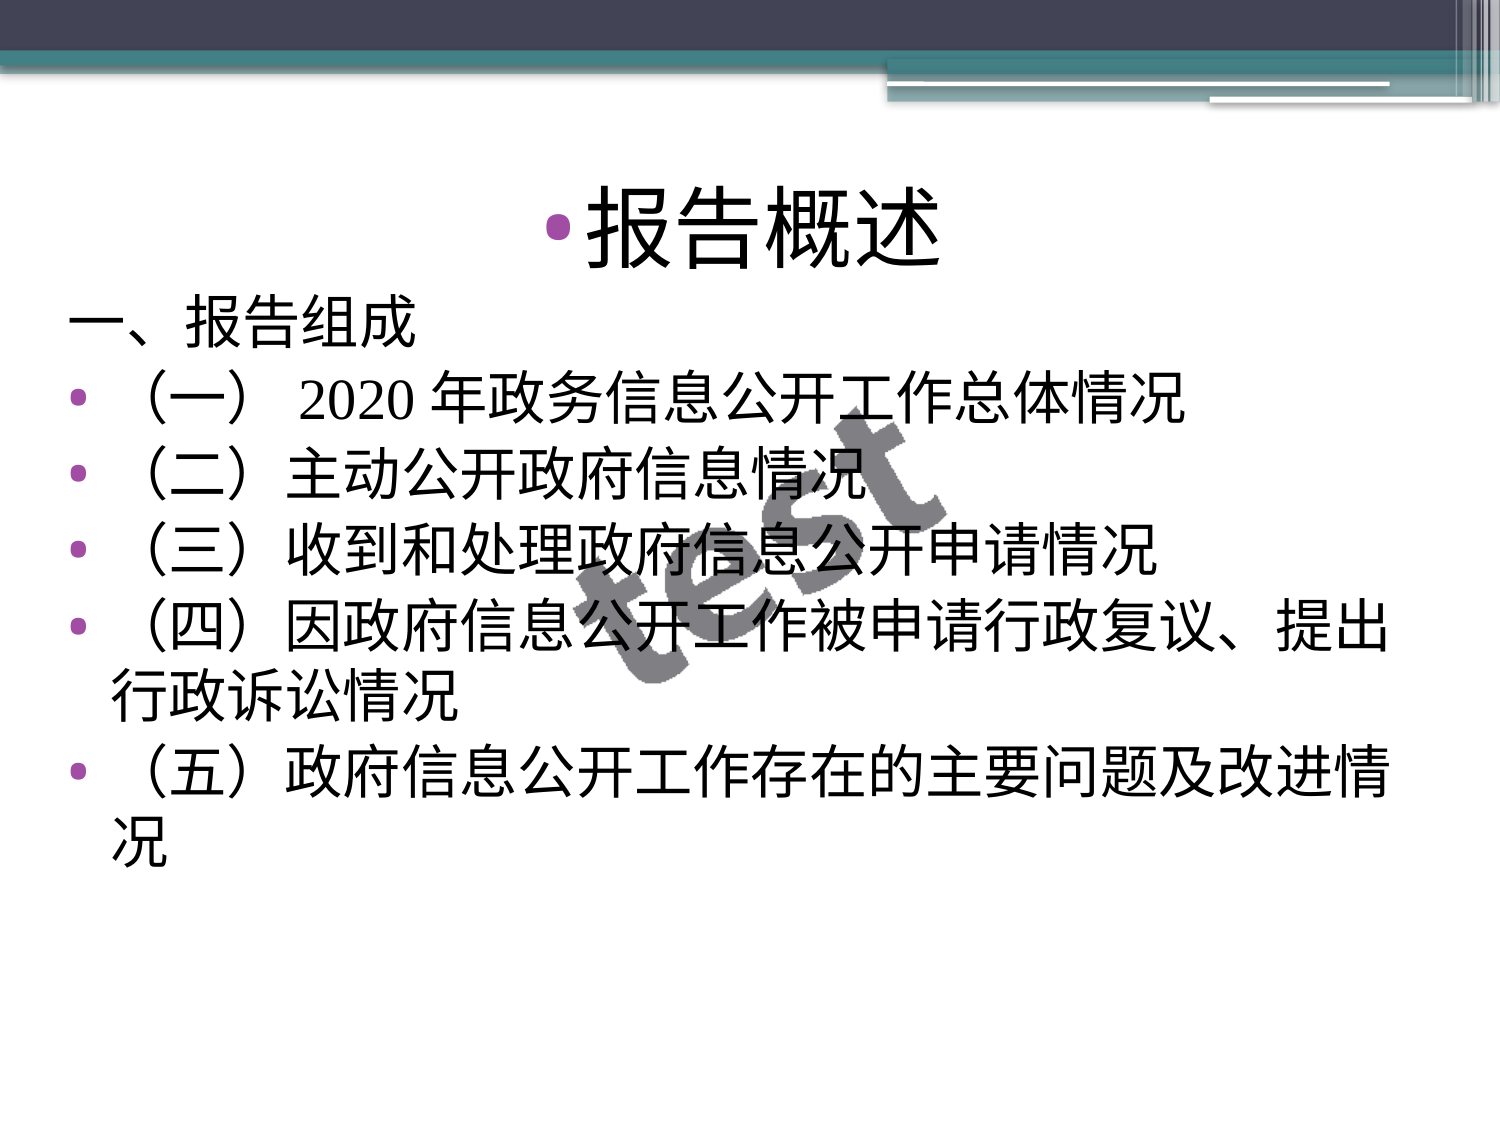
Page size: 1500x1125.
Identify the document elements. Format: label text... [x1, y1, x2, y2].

list 报告概述 一、报告组成 （一）2020年政务信息公开工作总体情况 （二）主动公开政府信息情况 （三）收到和处理政府信息公开申请情况 （四）因政府信息公开工作被申请行政复议、提出行政诉讼情况 （五）政府信息公开工作存在的主要问题及改进情况 [35, 164, 1432, 1008]
picture [0, 74, 1500, 1125]
